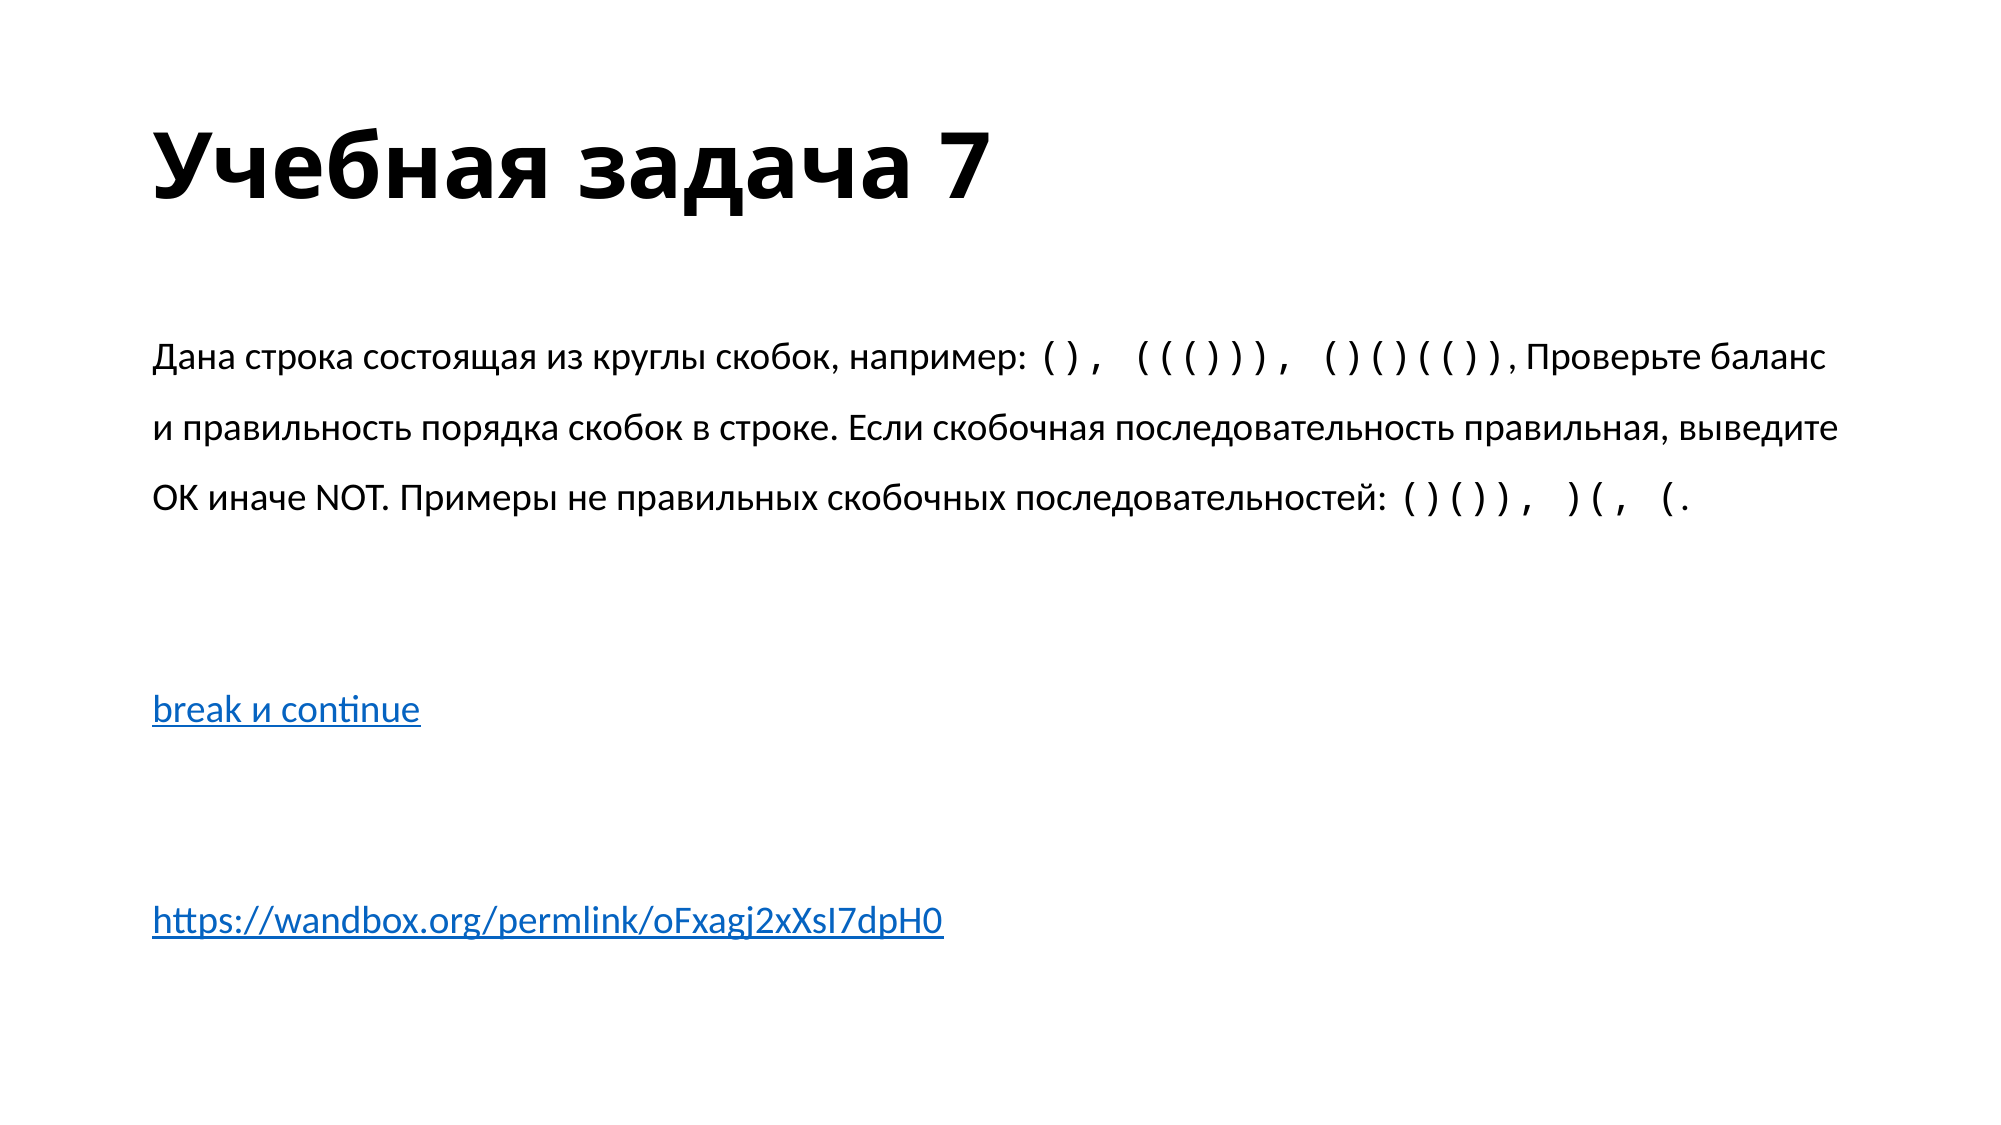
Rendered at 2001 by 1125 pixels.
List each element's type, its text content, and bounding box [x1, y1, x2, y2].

title Учебная задача 7 [137, 59, 1863, 278]
list Дана строка состоящая из круглы скобок, например: (), ((())), ()()(()), Проверьте баланс и правильность порядка скобок в строке. Если скобочная последовательность правильная, выведите OK иначе NOT. Примеры не правильных скобочных последовательностей: ()()), )(, (. break и continue https://wandbox.org/permlink/oFxagj2xXsI7dpH0 [137, 299, 1863, 1014]
